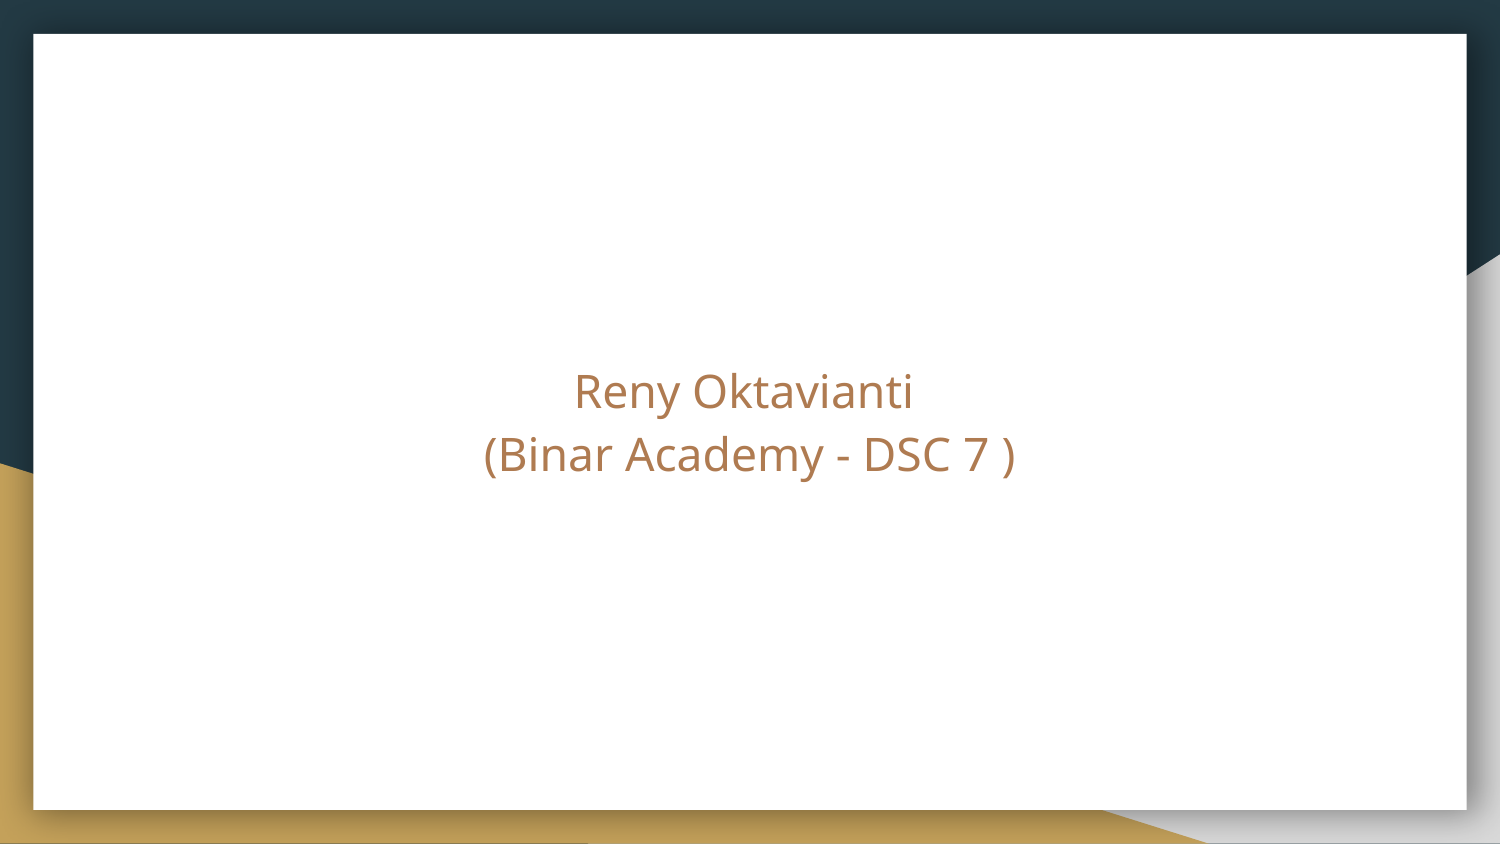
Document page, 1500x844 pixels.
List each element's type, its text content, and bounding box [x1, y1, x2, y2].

title Reny Oktavianti (Binar Academy - DSC 7 ) [134, 343, 1366, 501]
